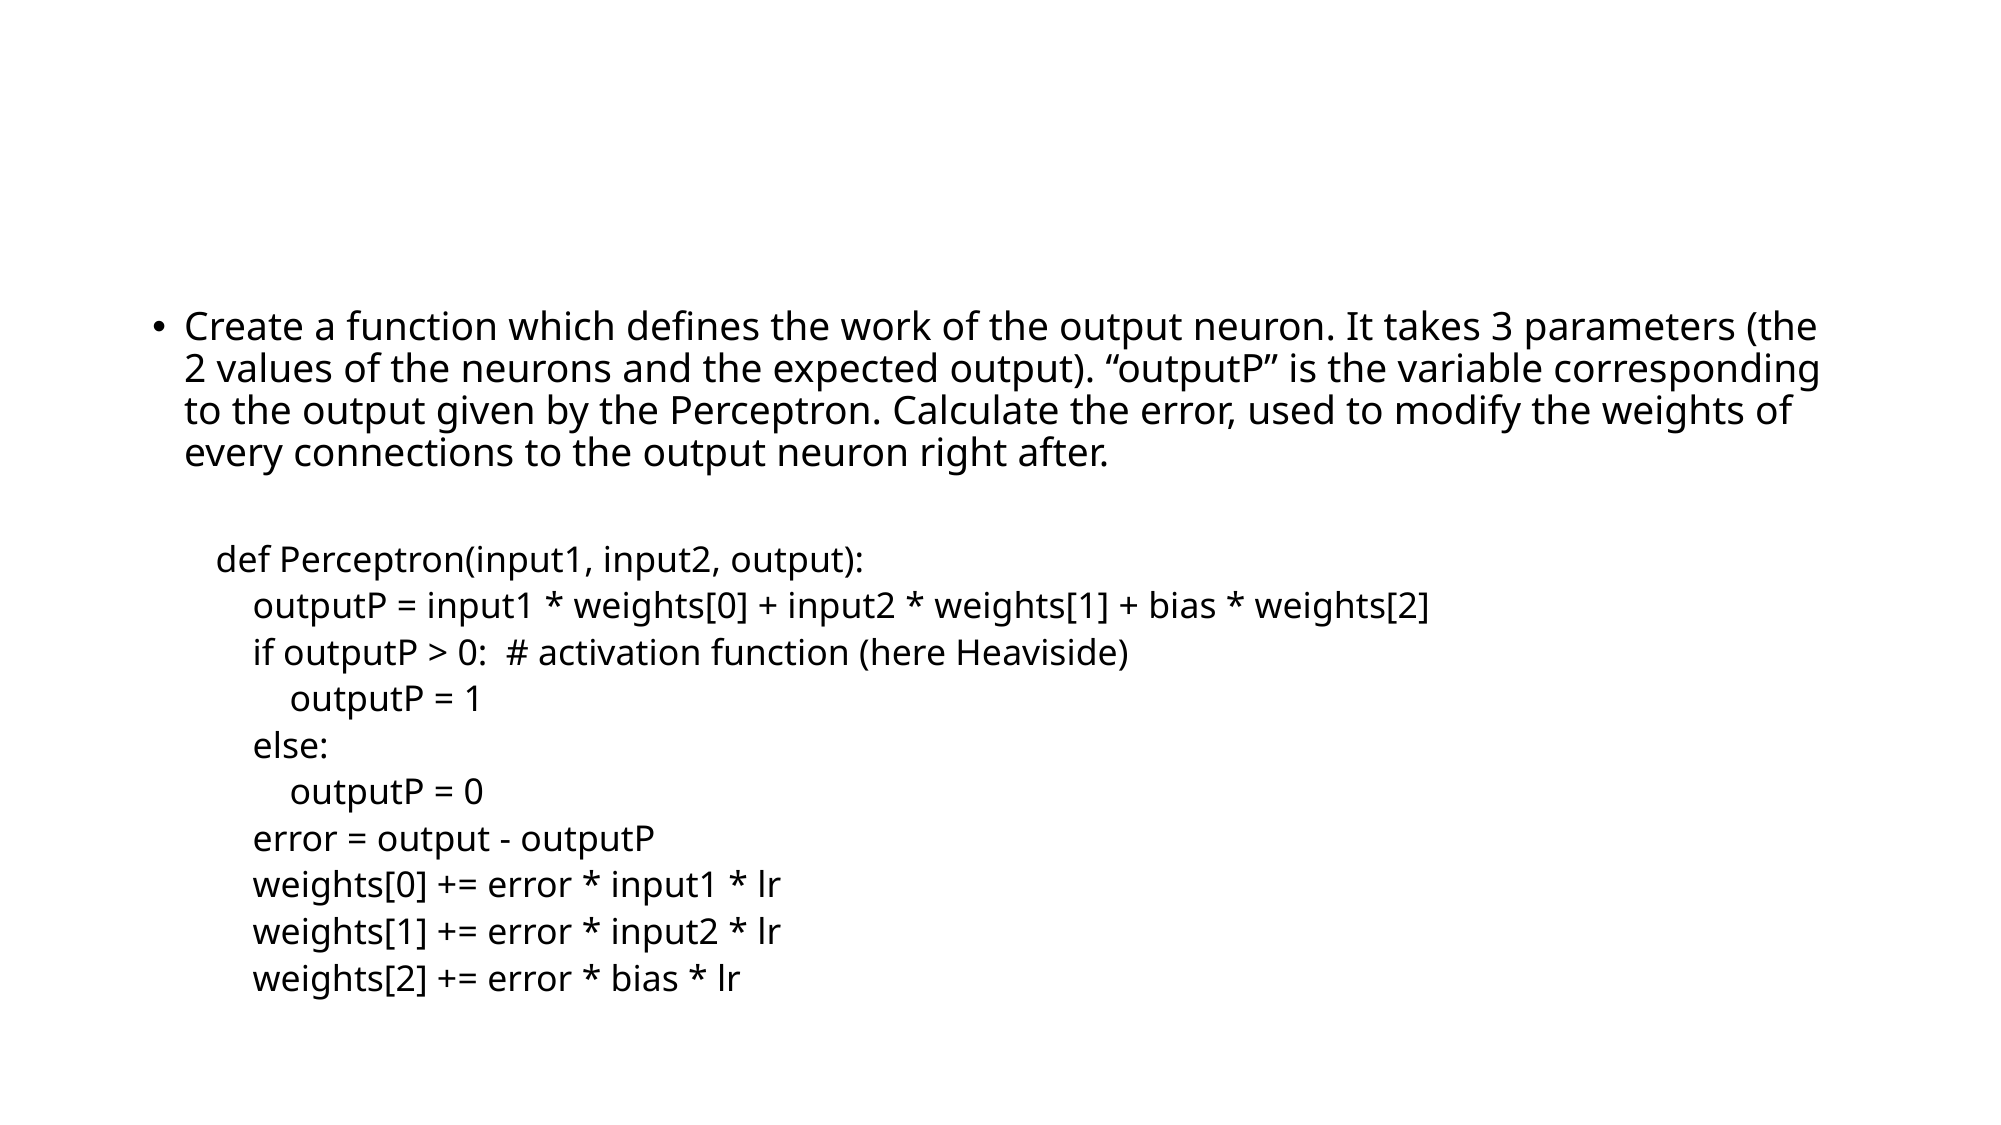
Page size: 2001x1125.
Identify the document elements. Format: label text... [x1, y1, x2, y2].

list Create a function which defines the work of the output neuron. It takes 3 parameters (the 2 values of the neurons and the expected output). “outputP” is the variable corresponding to the output given by the Perceptron. Calculate the error, used to modify the weights of every connections to the output neuron right after. def Perceptron(input1, input2, output): outputP = input1 * weights[0] + input2 * weights[1] + bias * weights[2] if outputP > 0: # activation function (here Heaviside) outputP = 1 else: outputP = 0 error = output - outputP weights[0] += error * input1 * lr weights[1] += error * input2 * lr weights[2] += error * bias * lr [137, 299, 1863, 1014]
